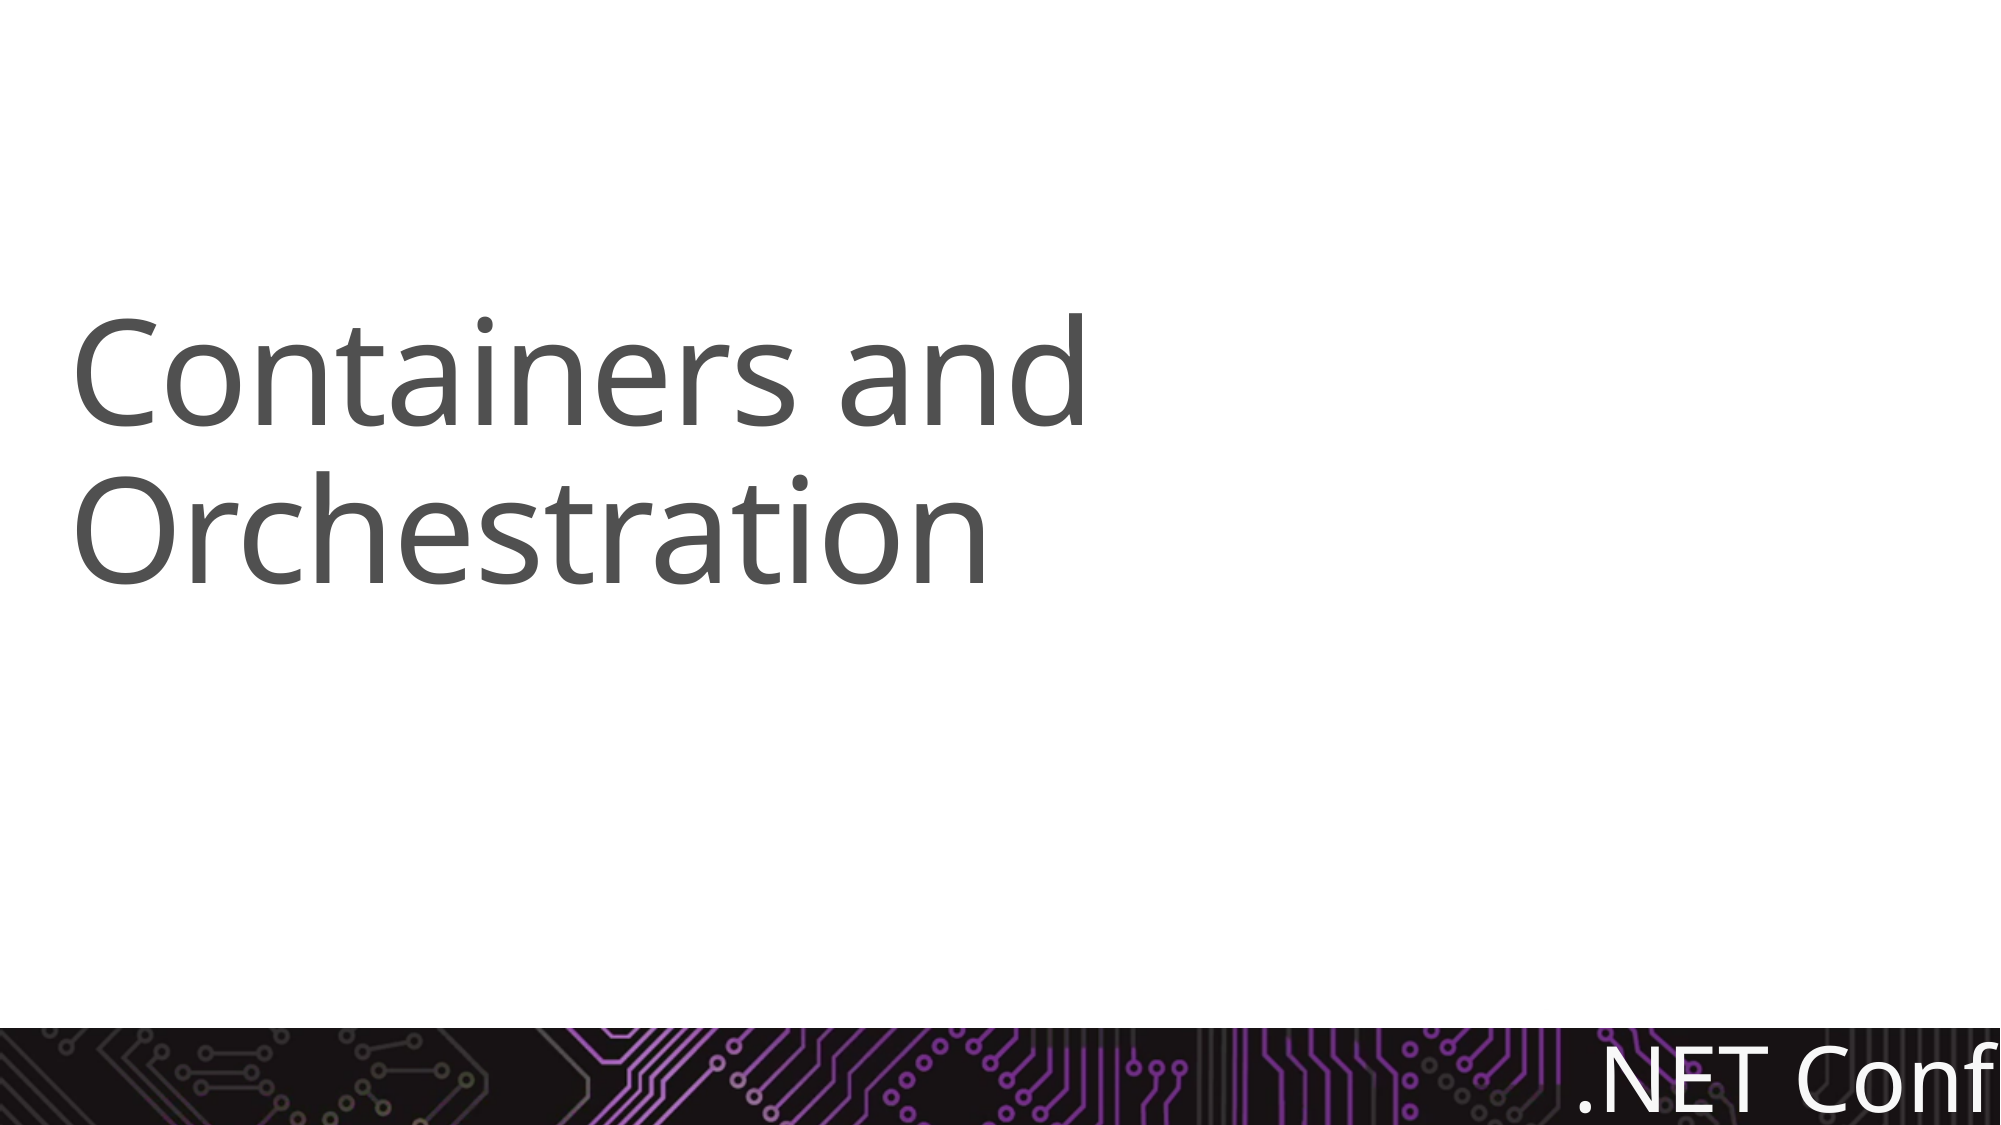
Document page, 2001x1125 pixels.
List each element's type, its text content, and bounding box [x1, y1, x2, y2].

picture [0, 1028, 2000, 1125]
title Containers and Orchestration [44, 283, 1339, 578]
